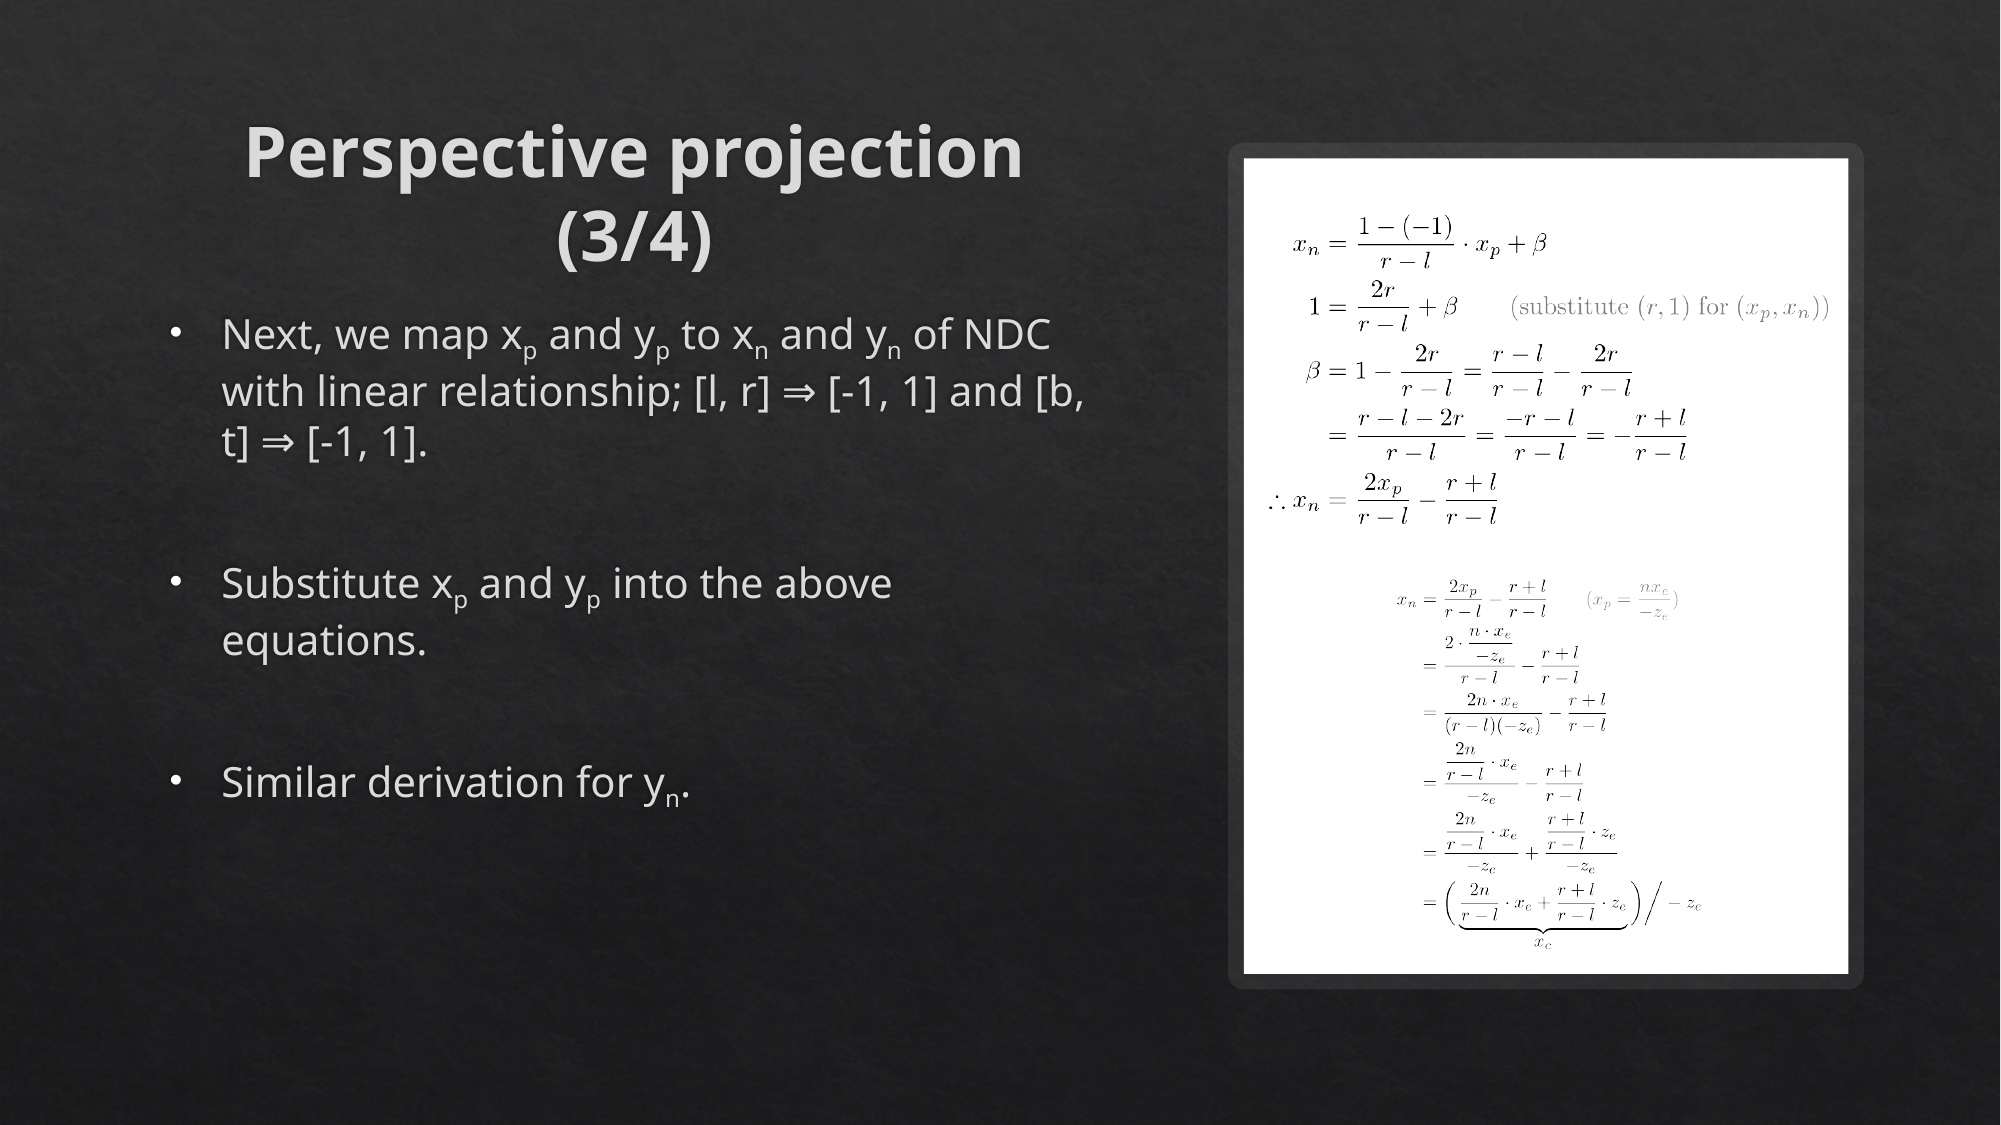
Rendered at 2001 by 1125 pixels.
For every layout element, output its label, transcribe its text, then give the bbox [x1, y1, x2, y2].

picture [1269, 213, 1828, 524]
text_box [1243, 157, 1850, 975]
list Next, we map xp and yp to xn and yn of NDC with linear relationship; [l, r] ⇒ [-1, 1] and [b, t] ⇒ [-1, 1]. Substitute xp and yp into the above equations. Similar derivation for yn. [149, 299, 1120, 950]
picture [1396, 579, 1701, 950]
title Perspective projection (3/4) [149, 99, 1120, 284]
